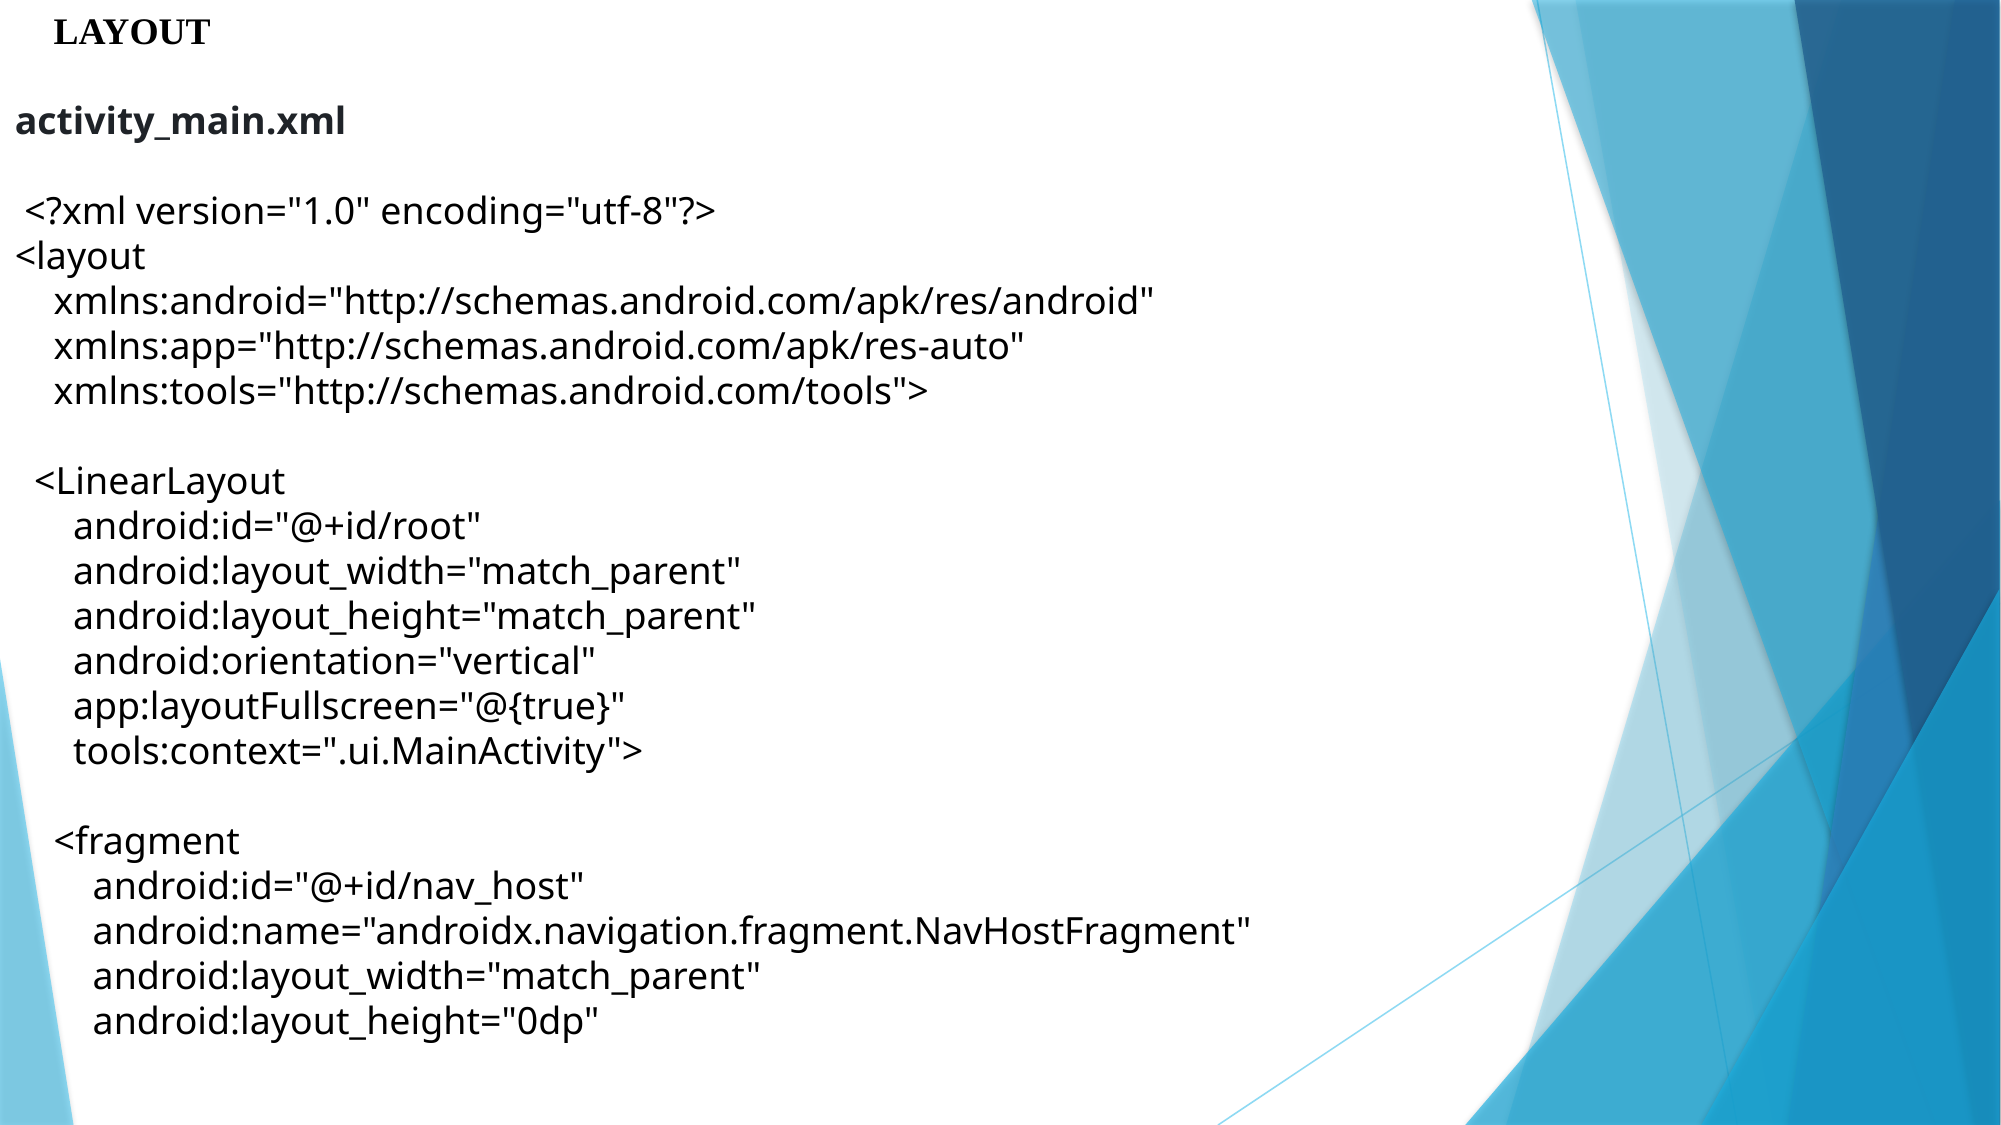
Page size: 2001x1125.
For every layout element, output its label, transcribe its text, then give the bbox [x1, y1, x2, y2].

text_box LAYOUT activity_main.xml <?xml version="1.0" encoding="utf-8"?> <layout xmlns:android="http://schemas.android.com/apk/res/android" xmlns:app="http://schemas.android.com/apk/res-auto" xmlns:tools="http://schemas.android.com/tools"> <LinearLayout android:id="@+id/root" android:layout_width="match_parent" android:layout_height="match_parent" android:orientation="vertical" app:layoutFullscreen="@{true}" tools:context=".ui.MainActivity"> <fragment android:id="@+id/nav_host" android:name="androidx.navigation.fragment.NavHostFragment" android:layout_width="match_parent" android:layout_height="0dp" [0, 0, 1500, 1095]
